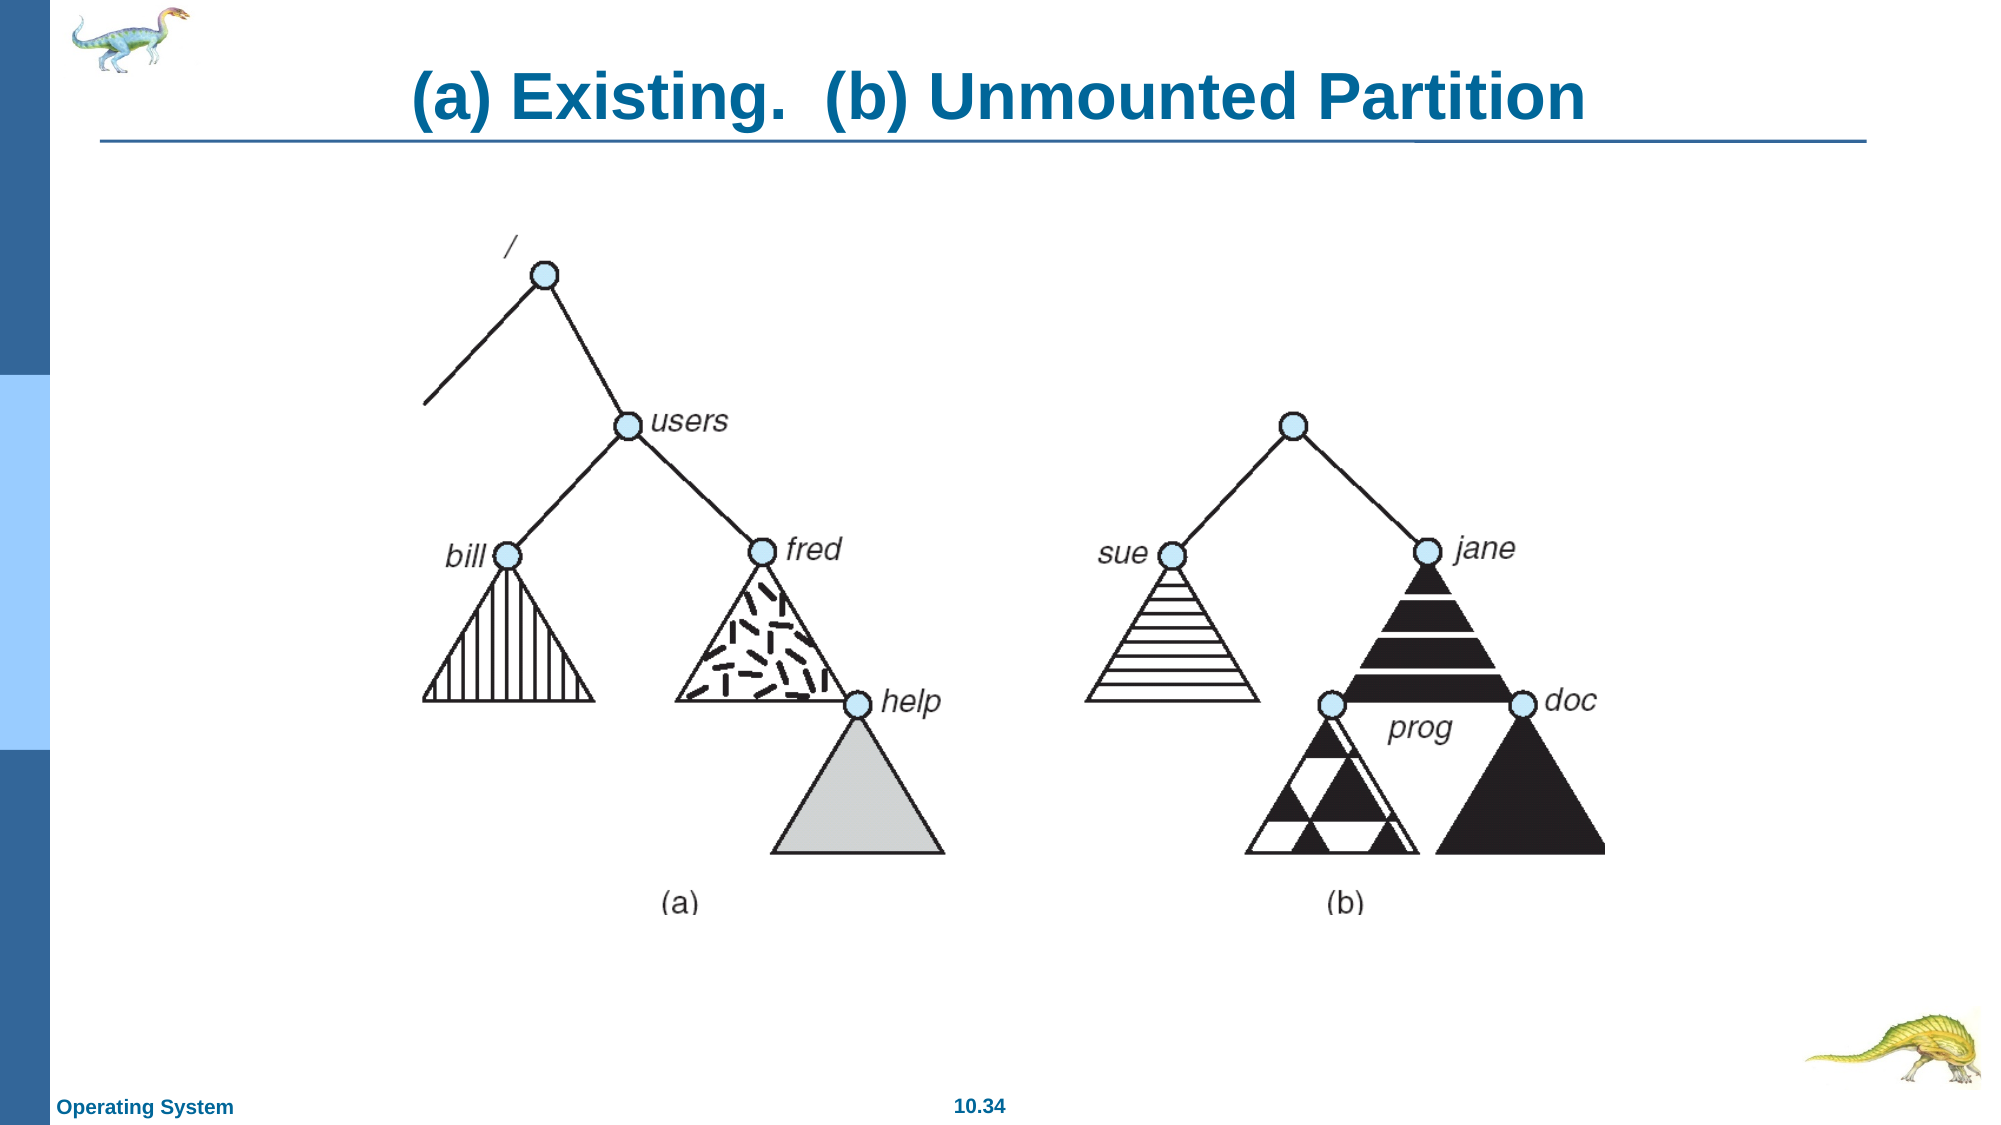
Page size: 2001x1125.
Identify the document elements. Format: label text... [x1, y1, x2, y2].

picture [1802, 1006, 1982, 1090]
title (a) Existing. (b) Unmounted Partition [99, 45, 1900, 141]
picture [62, 0, 203, 80]
picture [422, 230, 1606, 916]
